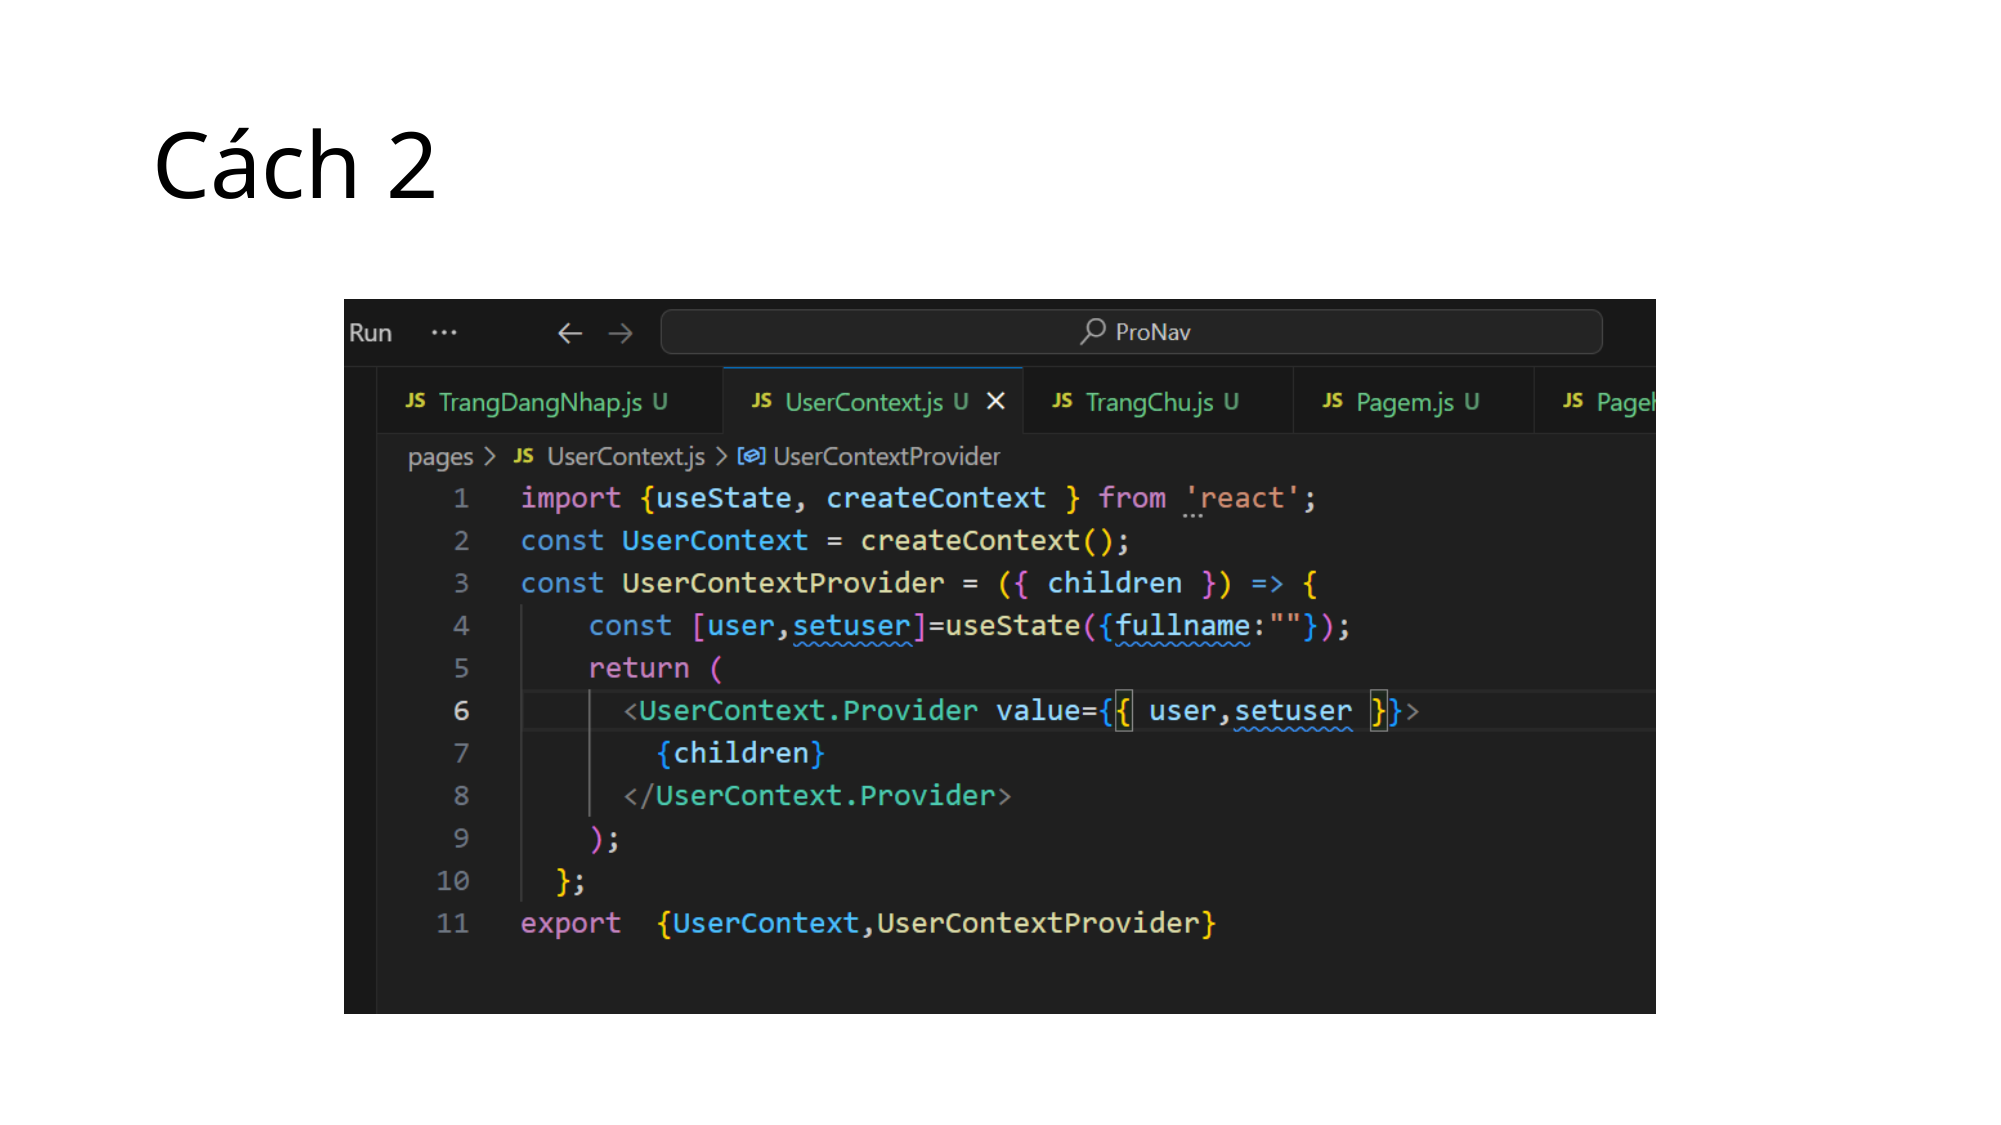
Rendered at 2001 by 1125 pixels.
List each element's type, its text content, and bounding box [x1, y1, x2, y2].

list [344, 298, 1656, 1014]
title Cách 2 [137, 59, 1863, 278]
